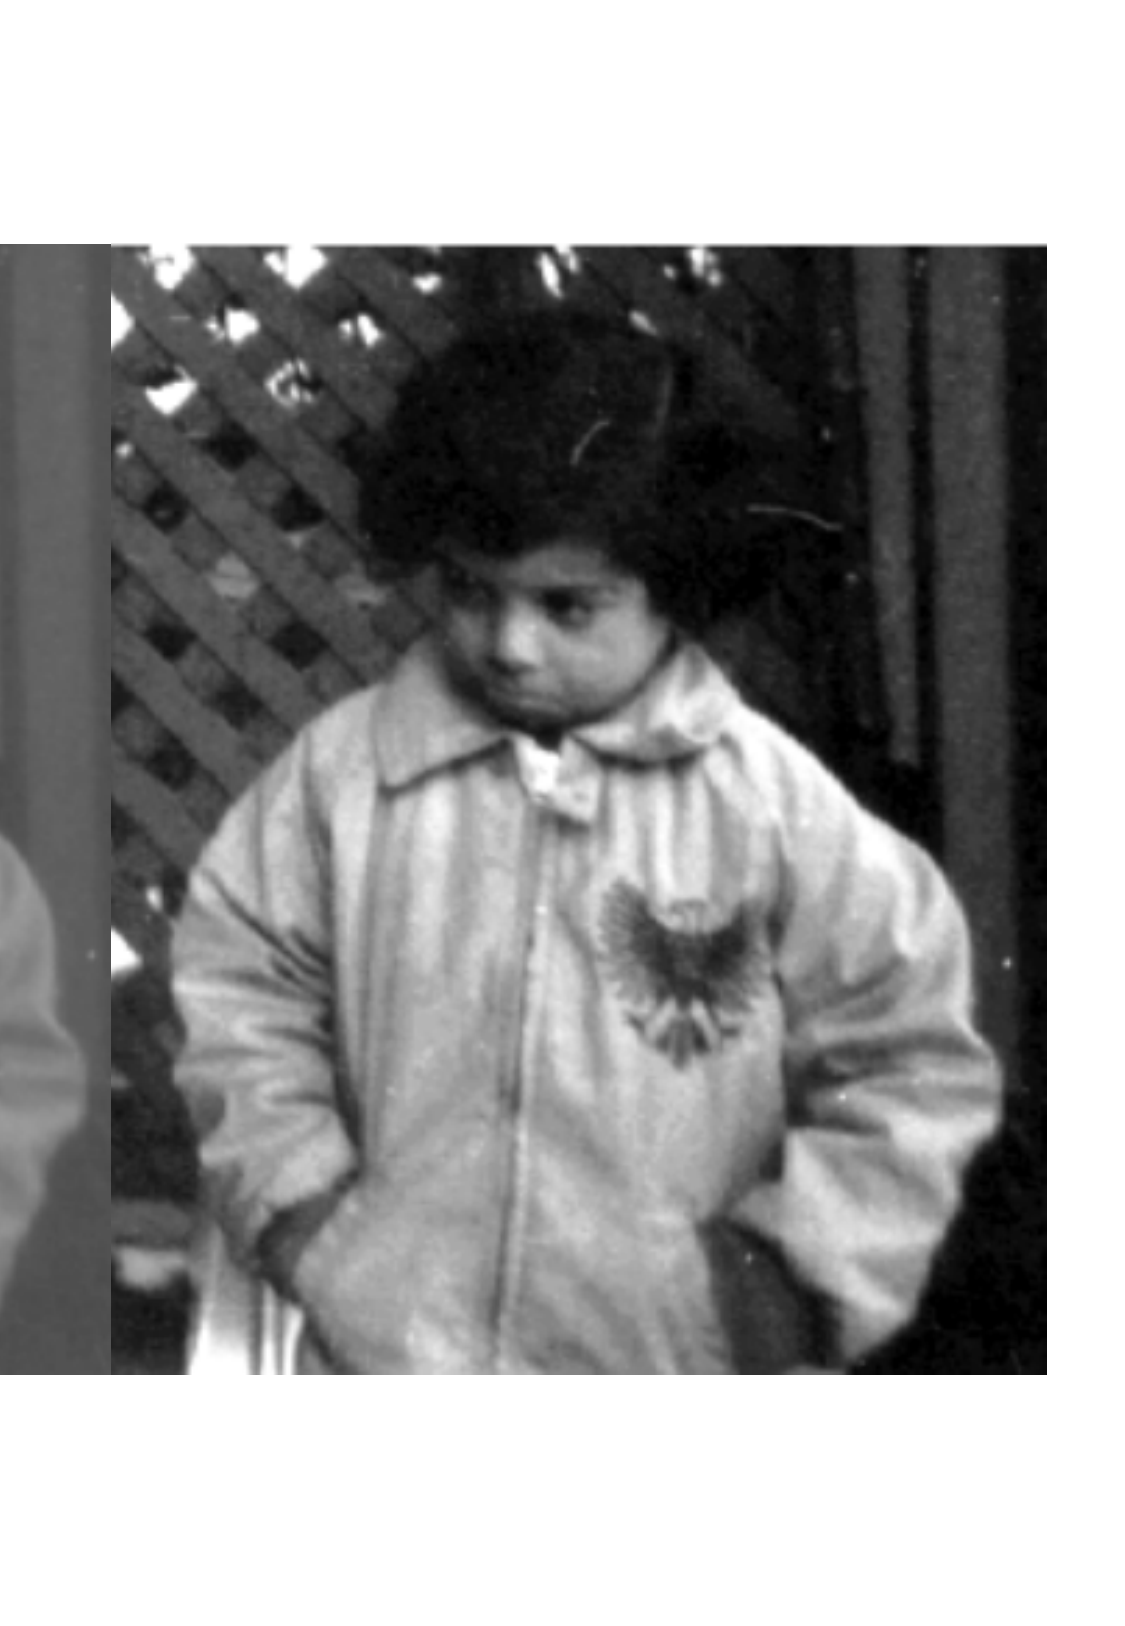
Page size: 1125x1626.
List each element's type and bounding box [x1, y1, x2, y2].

text_box [0, 242, 1047, 1375]
